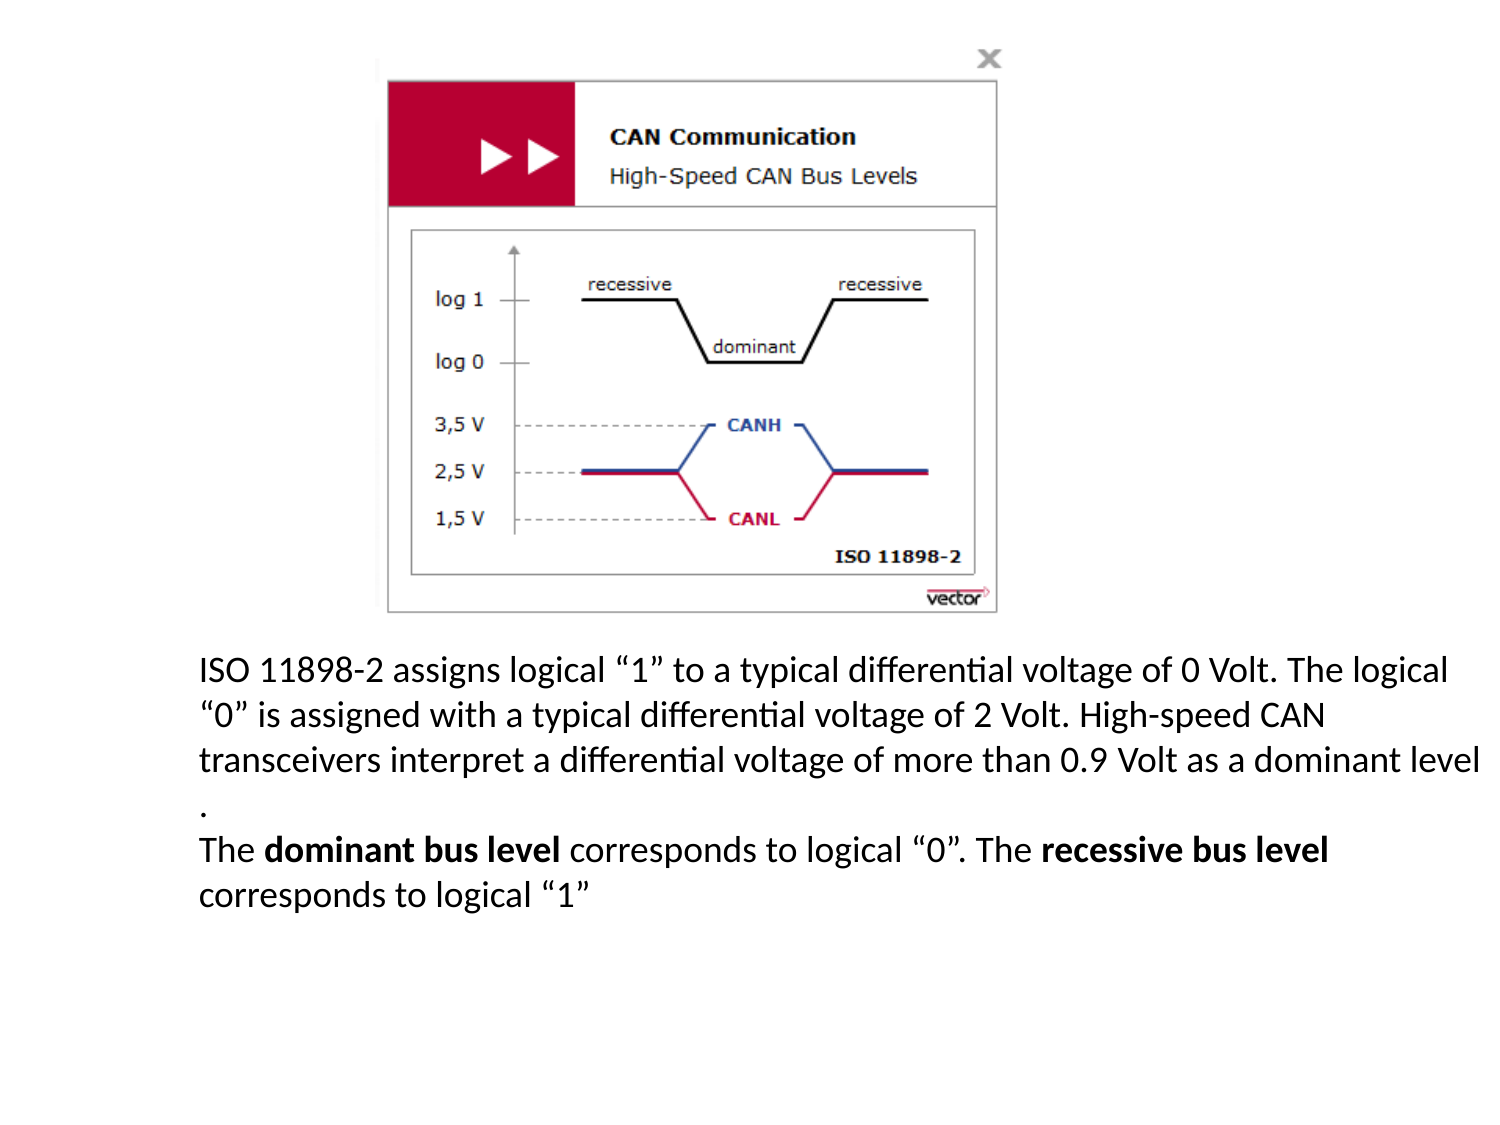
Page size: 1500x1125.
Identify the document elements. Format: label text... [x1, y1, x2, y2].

picture [374, 37, 1004, 621]
text_box ISO 11898-2 assigns logical “1” to a typical differential voltage of 0 Volt. The logical “0” is assigned with a typical differential voltage of 2 Volt. High-speed CAN transceivers interpret a differential voltage of more than 0.9 Volt as a dominant level . The dominant bus level corresponds to logical “0”. The recessive bus level corresponds to logical “1” [184, 637, 1497, 968]
